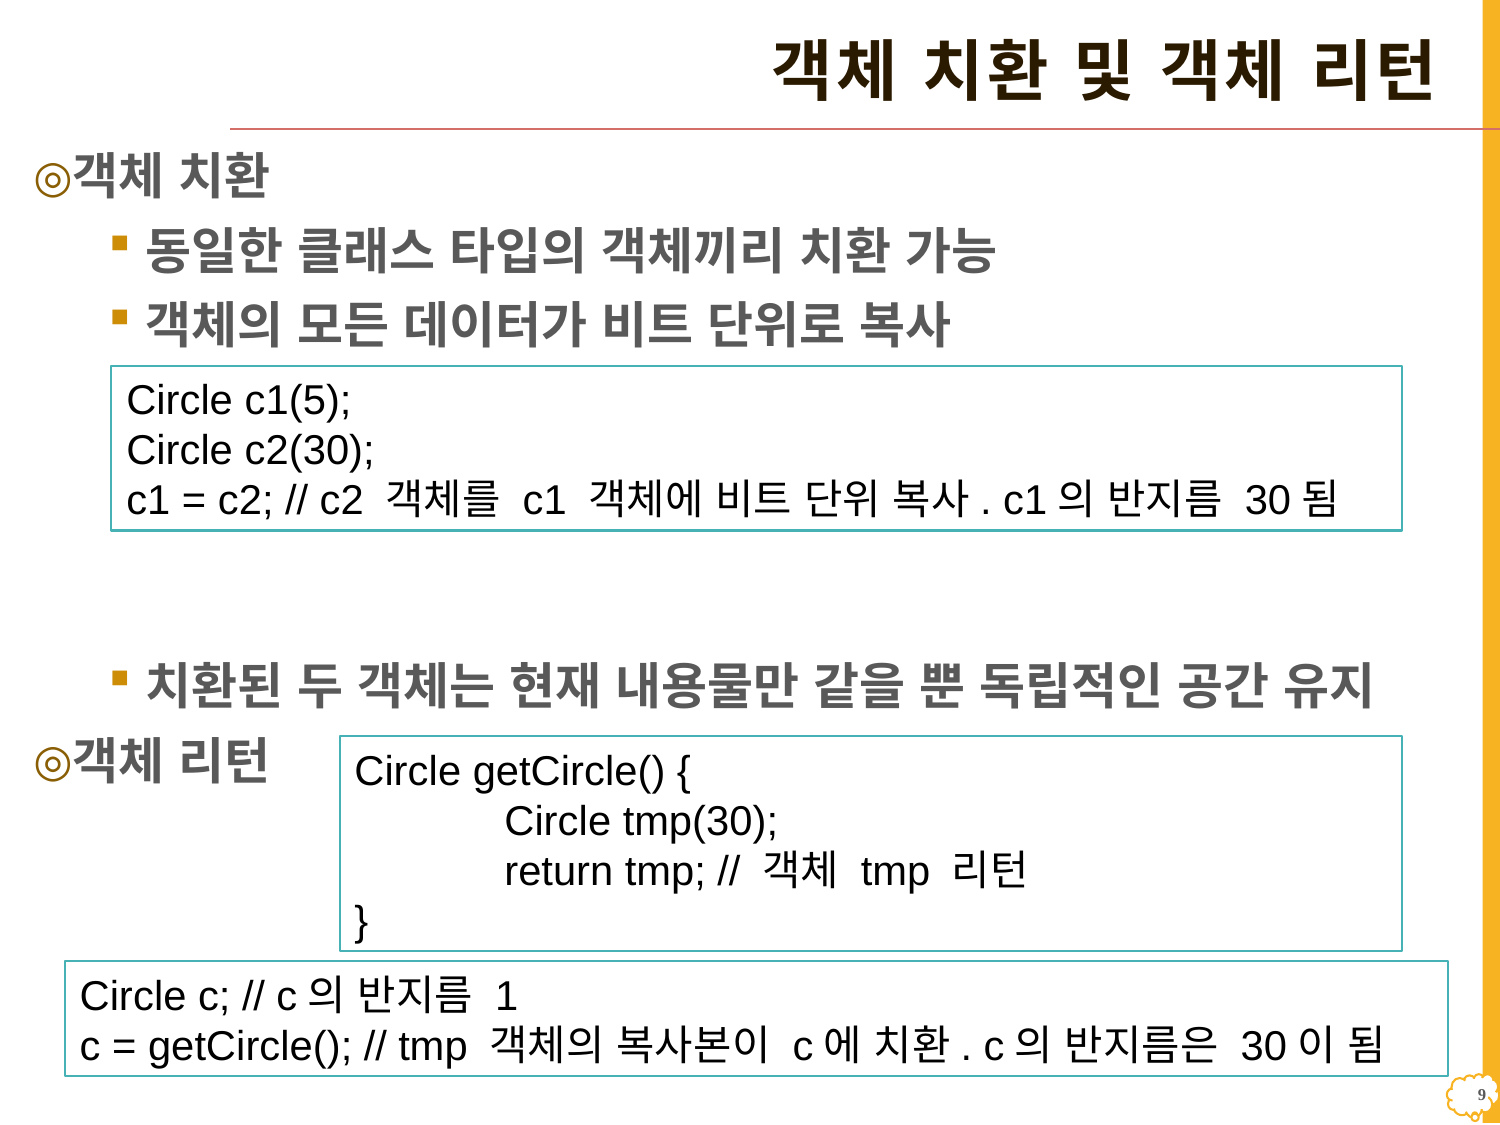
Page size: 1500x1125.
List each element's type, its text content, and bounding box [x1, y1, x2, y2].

slide_number 8 [1448, 1067, 1500, 1120]
list 객체 치환 동일한 클래스 타입의 객체끼리 치환 가능 객체의 모든 데이터가 비트 단위로 복사 치환된 두 객체는 현재 내용물만 같을 뿐 독립적인 공간 유지 객체 리턴 [18, 137, 1495, 1094]
text_box Circle c1(5); Circle c2(30); c1 = c2; // c2 객체를 c1 객체에 비트 단위 복사. c1의 반지름 30됨 [110, 365, 1403, 532]
title 객체 치환 및 객체 리턴 [198, 19, 1453, 130]
text_box Circle c; // c의 반지름 1 c = getCircle(); // tmp 객체의 복사본이 c에 치환. c의 반지름은 30이 됨 [64, 960, 1449, 1077]
text_box Circle getCircle() { Circle tmp(30); return tmp; // 객체 tmp 리턴 } [339, 735, 1403, 952]
